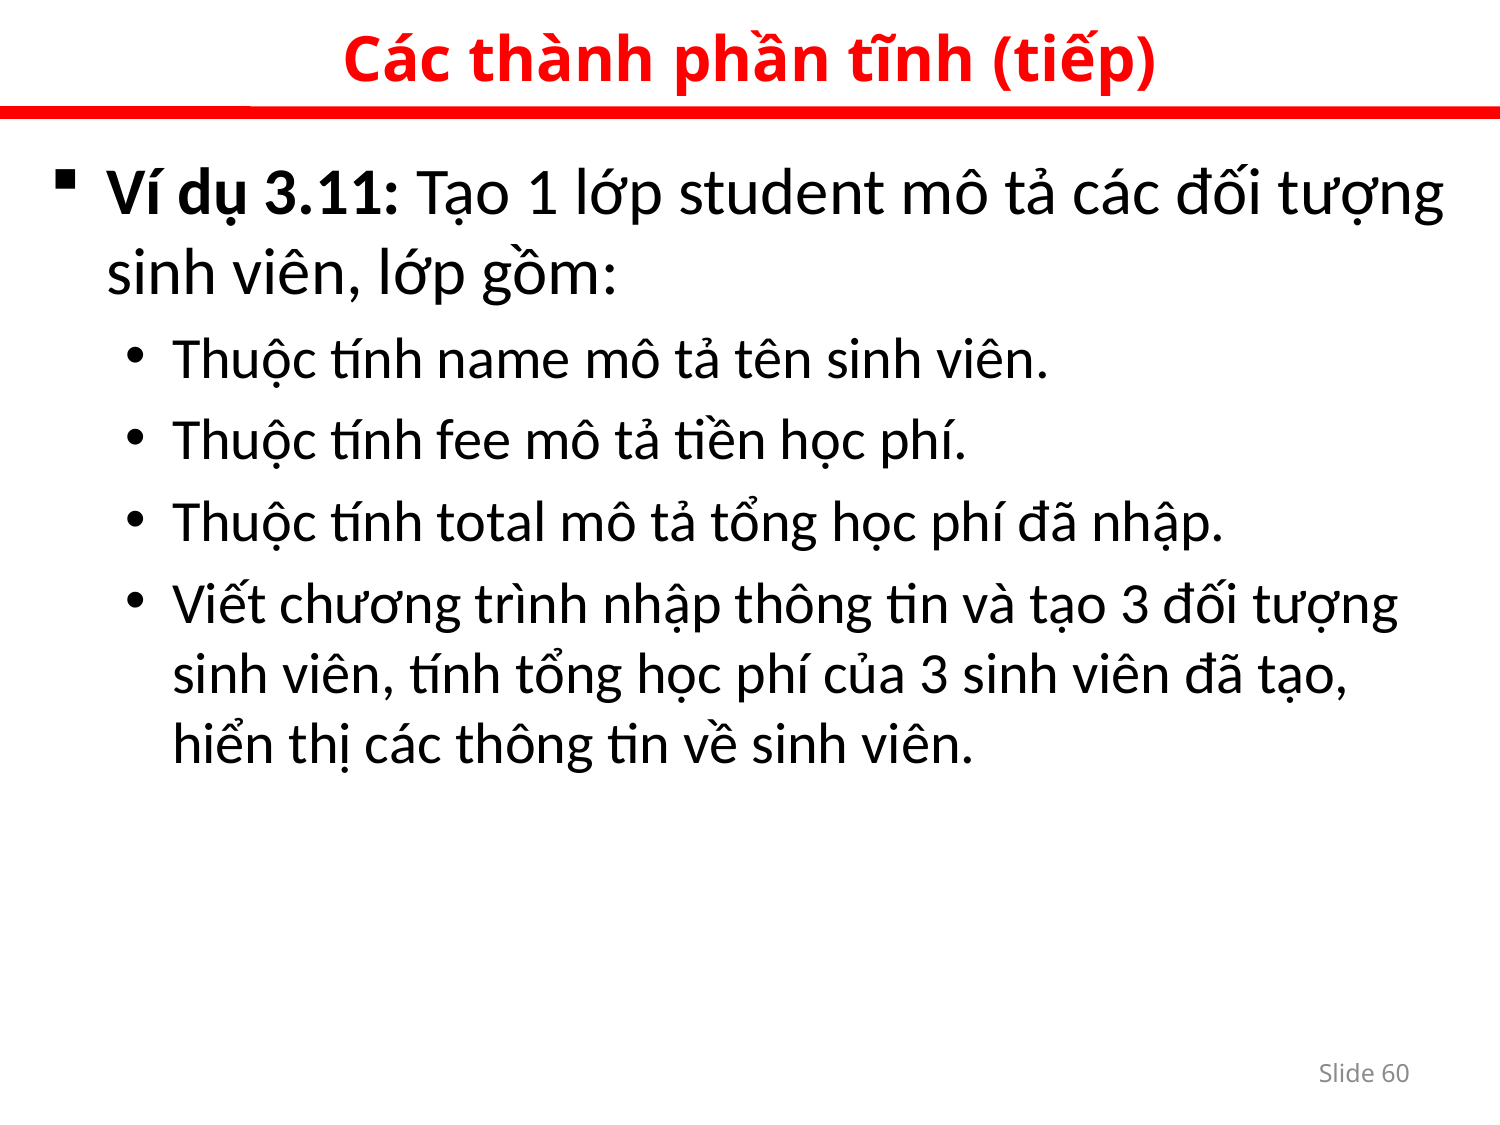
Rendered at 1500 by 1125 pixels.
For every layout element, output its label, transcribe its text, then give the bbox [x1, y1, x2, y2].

text_box Các thành phần tĩnh (tiếp) [0, 11, 1500, 112]
slide_number Slide 59 [1112, 1037, 1425, 1113]
list Ví dụ 3.11: Tạo 1 lớp student mô tả các đối tượng sinh viên, lớp gồm: Thuộc tính name mô tả tên sinh viên. Thuộc tính fee mô tả tiền học phí. Thuộc tính total mô tả tổng học phí đã nhập. Viết chương trình nhập thông tin và tạo 3 đối tượng sinh viên, tính tổng học phí của 3 sinh viên đã tạo, hiển thị các thông tin về sinh viên. [34, 140, 1477, 879]
text_box Các thành phần tĩnh (tiếp) [0, 113, 1500, 119]
